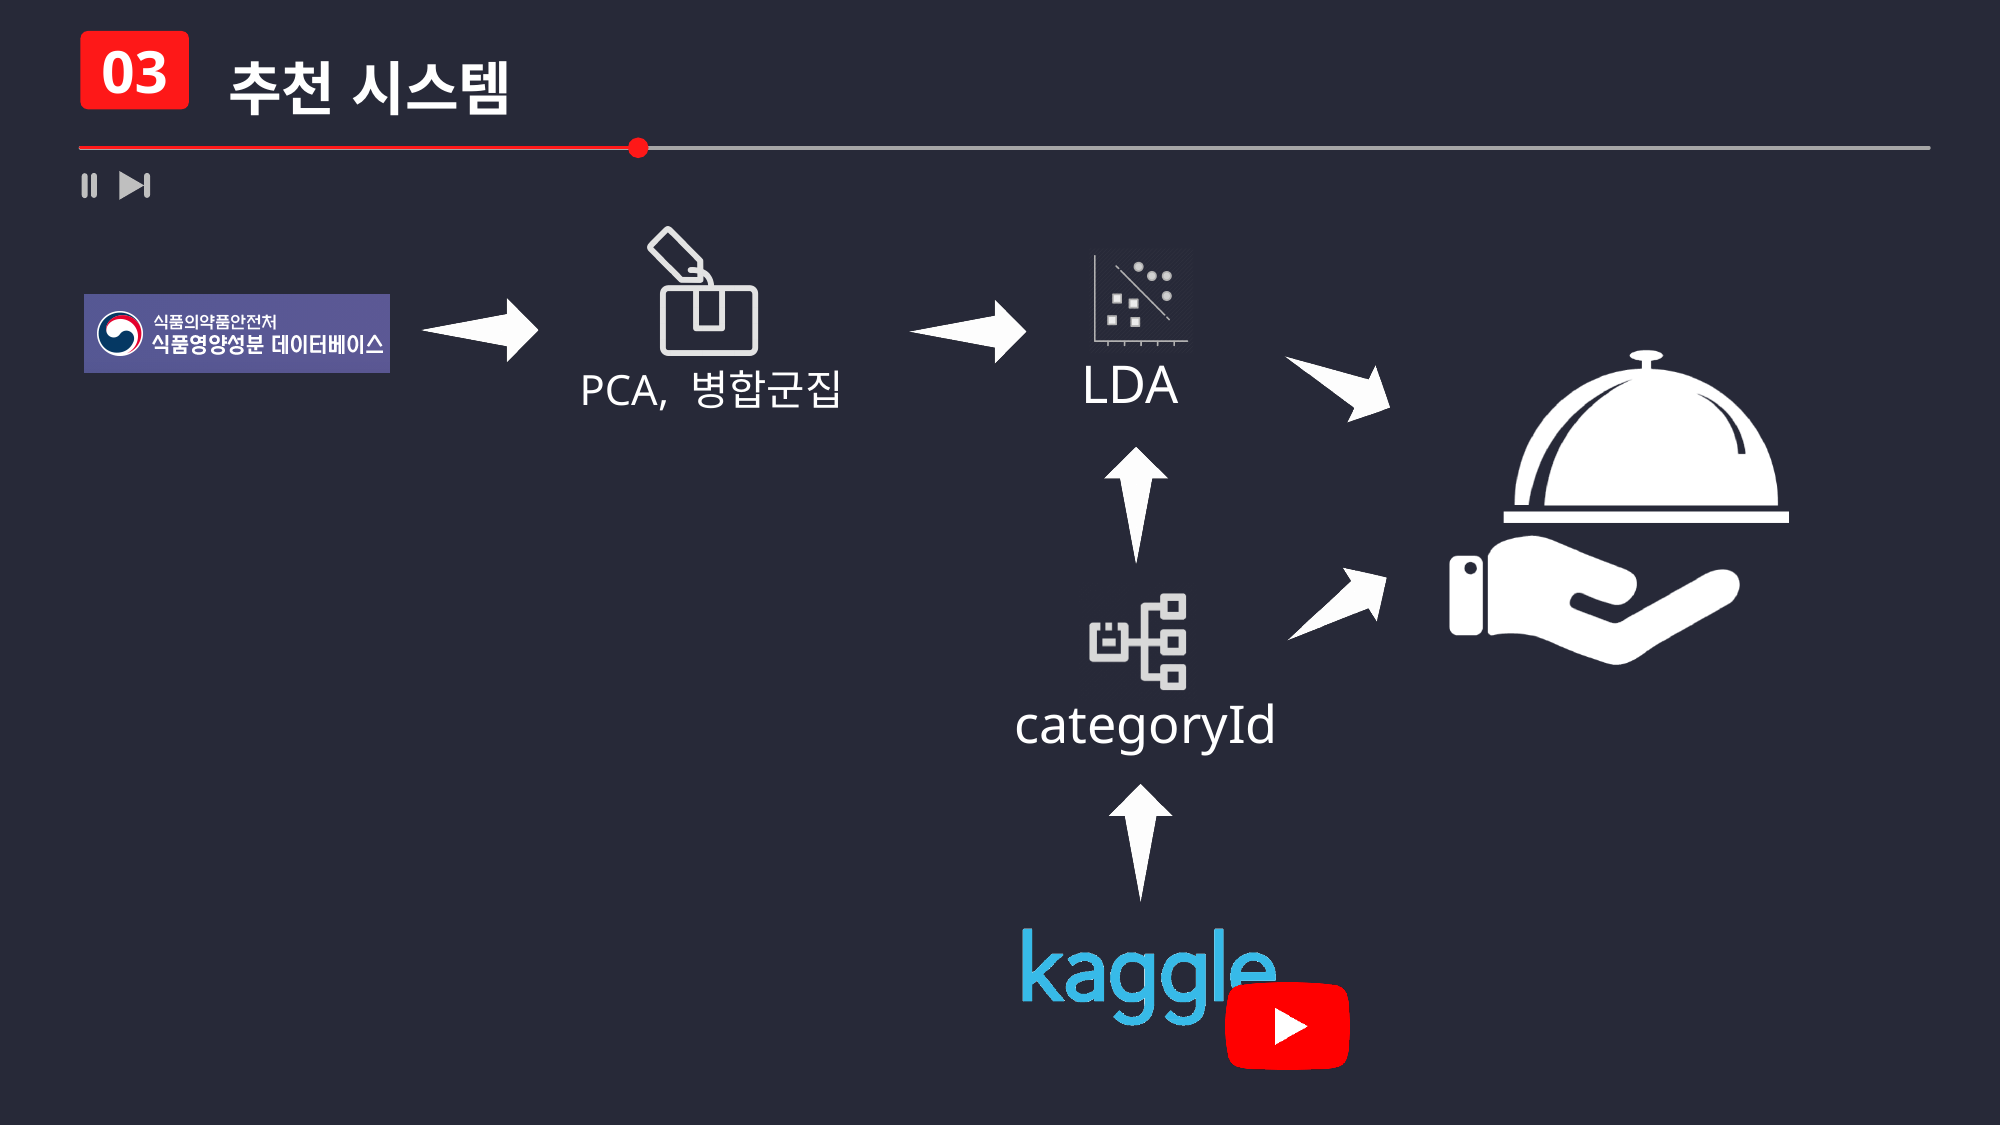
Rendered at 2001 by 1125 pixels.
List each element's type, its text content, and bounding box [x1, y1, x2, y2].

text_box LDA [1066, 344, 1215, 422]
text_box 03 [79, 29, 191, 111]
picture [1076, 778, 1205, 908]
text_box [81, 170, 150, 200]
picture [415, 265, 544, 395]
text_box categoryId [999, 684, 1298, 762]
picture [1071, 441, 1201, 570]
picture [1445, 333, 1794, 681]
text_box 추천 시스템 [213, 10, 1064, 130]
text_box PCA, 병합군집 [564, 356, 898, 422]
picture [638, 226, 767, 356]
picture [902, 267, 1032, 396]
picture [84, 294, 390, 373]
picture [1088, 247, 1194, 354]
picture [1252, 296, 1423, 468]
picture [1248, 521, 1425, 698]
picture [1076, 580, 1199, 703]
picture [1022, 928, 1350, 1070]
